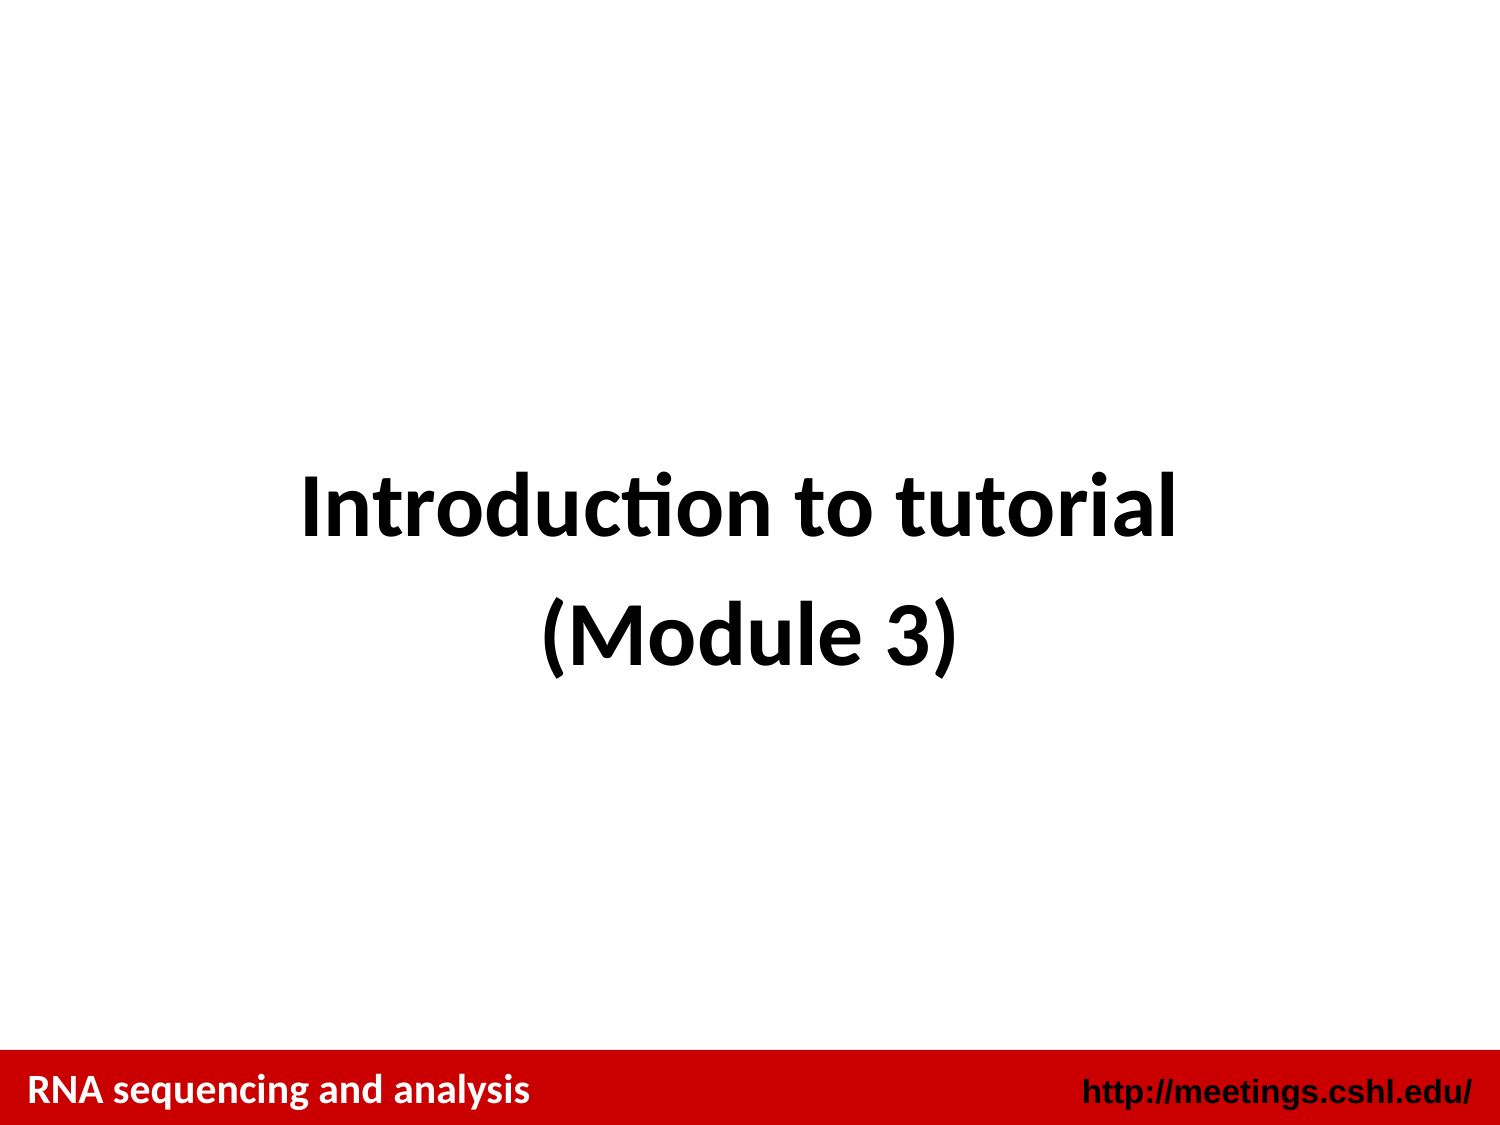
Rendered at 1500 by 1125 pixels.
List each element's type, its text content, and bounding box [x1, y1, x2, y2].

list Introduction to tutorial (Module 3) [24, 437, 1475, 700]
